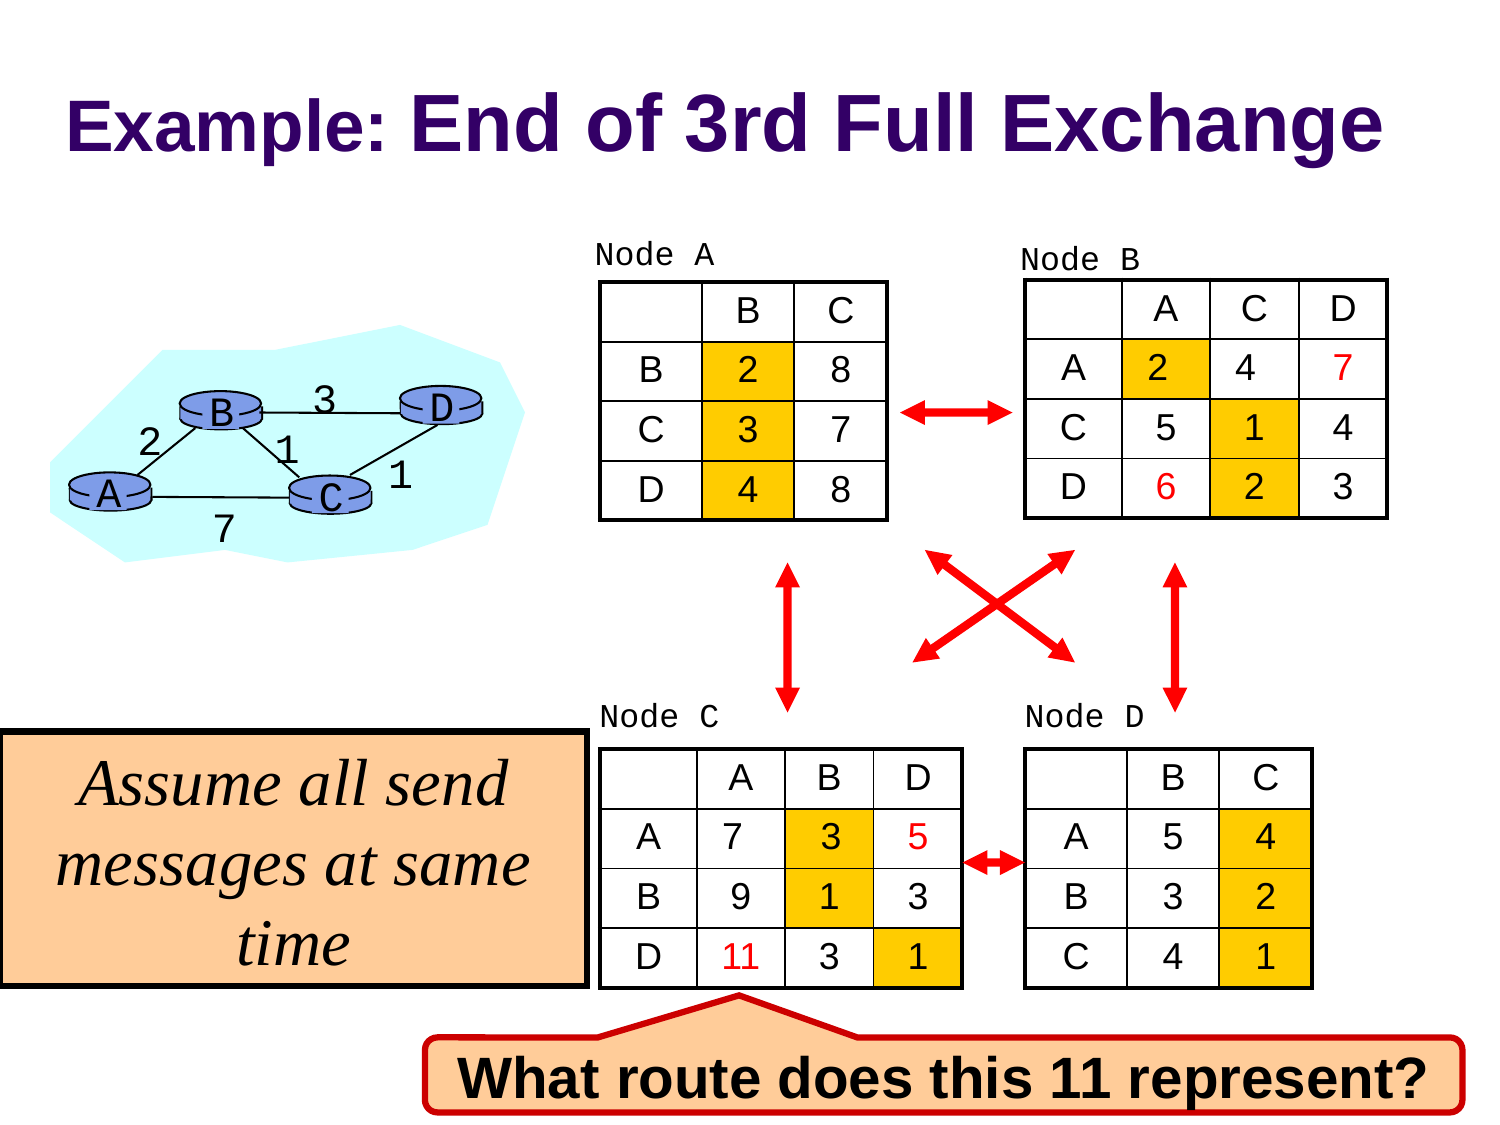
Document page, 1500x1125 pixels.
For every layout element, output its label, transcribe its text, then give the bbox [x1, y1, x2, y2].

table_header C [1211, 282, 1298, 338]
text_box 3 [297, 364, 352, 430]
text_box [912, 549, 1075, 663]
table_cell 4 [1211, 340, 1298, 398]
text_box [142, 487, 151, 501]
text_box [1168, 562, 1182, 713]
table_cell 4 [703, 462, 793, 518]
table_cell 11 [698, 929, 784, 986]
text_box [900, 406, 1013, 419]
table_cell 1 [874, 929, 960, 986]
table_cell 1 [786, 869, 873, 927]
table_cell B [602, 343, 701, 400]
text_box [924, 549, 996, 604]
table_cell D [602, 929, 696, 986]
table_header [602, 284, 701, 341]
text_box Node D [1009, 686, 1160, 742]
text_box 1 [259, 414, 315, 480]
text_box [142, 477, 151, 493]
table_cell 5 [1128, 810, 1218, 868]
table_cell 3 [874, 869, 960, 927]
table_cell 7 [698, 810, 784, 868]
table_header [602, 751, 696, 808]
table_cell 5 [874, 810, 960, 868]
table_cell 8 [795, 343, 885, 400]
text_box 2 [122, 406, 178, 472]
table_cell 6 [1123, 459, 1209, 516]
table_cell 4 [1300, 400, 1385, 458]
text_box [69, 488, 74, 501]
table_cell 9 [698, 869, 784, 927]
table_cell B [602, 869, 696, 927]
table_header C [1220, 751, 1310, 808]
table_header [1027, 284, 1121, 338]
text_box [68, 478, 74, 491]
table_cell C [1027, 400, 1121, 458]
table_header C [795, 284, 885, 341]
table_cell 2 [1220, 869, 1310, 927]
table_cell A [602, 810, 696, 868]
text_box [962, 856, 1025, 869]
table_header D [874, 751, 960, 808]
table_cell 8 [795, 462, 885, 518]
text_box What route does this 11 represent? [424, 995, 1463, 1113]
text_box [142, 501, 151, 507]
table_cell 7 [1300, 340, 1385, 398]
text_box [79, 458, 139, 525]
table_header D [1300, 282, 1385, 338]
table_cell A [1027, 810, 1126, 868]
table_cell 1 [1220, 929, 1310, 986]
table_header B [1128, 751, 1218, 808]
text_box Node C [584, 686, 735, 742]
table_cell 7 [795, 402, 885, 460]
table_cell 2 [703, 343, 793, 400]
table_cell A [1027, 340, 1121, 398]
text_box [998, 604, 1075, 663]
table_cell 3 [1128, 869, 1218, 927]
table_cell 4 [1128, 929, 1218, 986]
table_cell D [602, 462, 701, 518]
text_box [50, 324, 526, 563]
table_header B [703, 284, 793, 341]
text_box Node B [1005, 229, 1155, 284]
title Example: End of 3rd Full Exchange [50, 62, 1500, 175]
table_header [1027, 751, 1126, 808]
table_cell D [1027, 459, 1121, 516]
table_cell 1 [1211, 400, 1298, 458]
table_cell 3 [703, 402, 793, 460]
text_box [399, 372, 483, 438]
table_cell 3 [786, 929, 873, 986]
text_box 1 [373, 439, 428, 505]
text_box Assume all send messages at same time [0, 731, 588, 986]
table_cell 5 [1123, 400, 1209, 458]
table_header A [698, 751, 784, 808]
table_cell 2 [1211, 459, 1298, 516]
table_cell C [1027, 929, 1126, 986]
table_cell 3 [1300, 459, 1385, 516]
text_box [781, 562, 794, 713]
table_cell C [602, 402, 701, 460]
table_cell 2 [1123, 340, 1209, 398]
table_cell 3 [786, 810, 873, 868]
table_cell B [1027, 869, 1126, 927]
table_header A [1123, 282, 1209, 338]
text_box 7 [197, 493, 252, 559]
table_header B [786, 751, 873, 808]
text_box Node A [579, 224, 730, 280]
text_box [179, 377, 263, 443]
table_cell 4 [1220, 810, 1310, 868]
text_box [288, 461, 372, 528]
